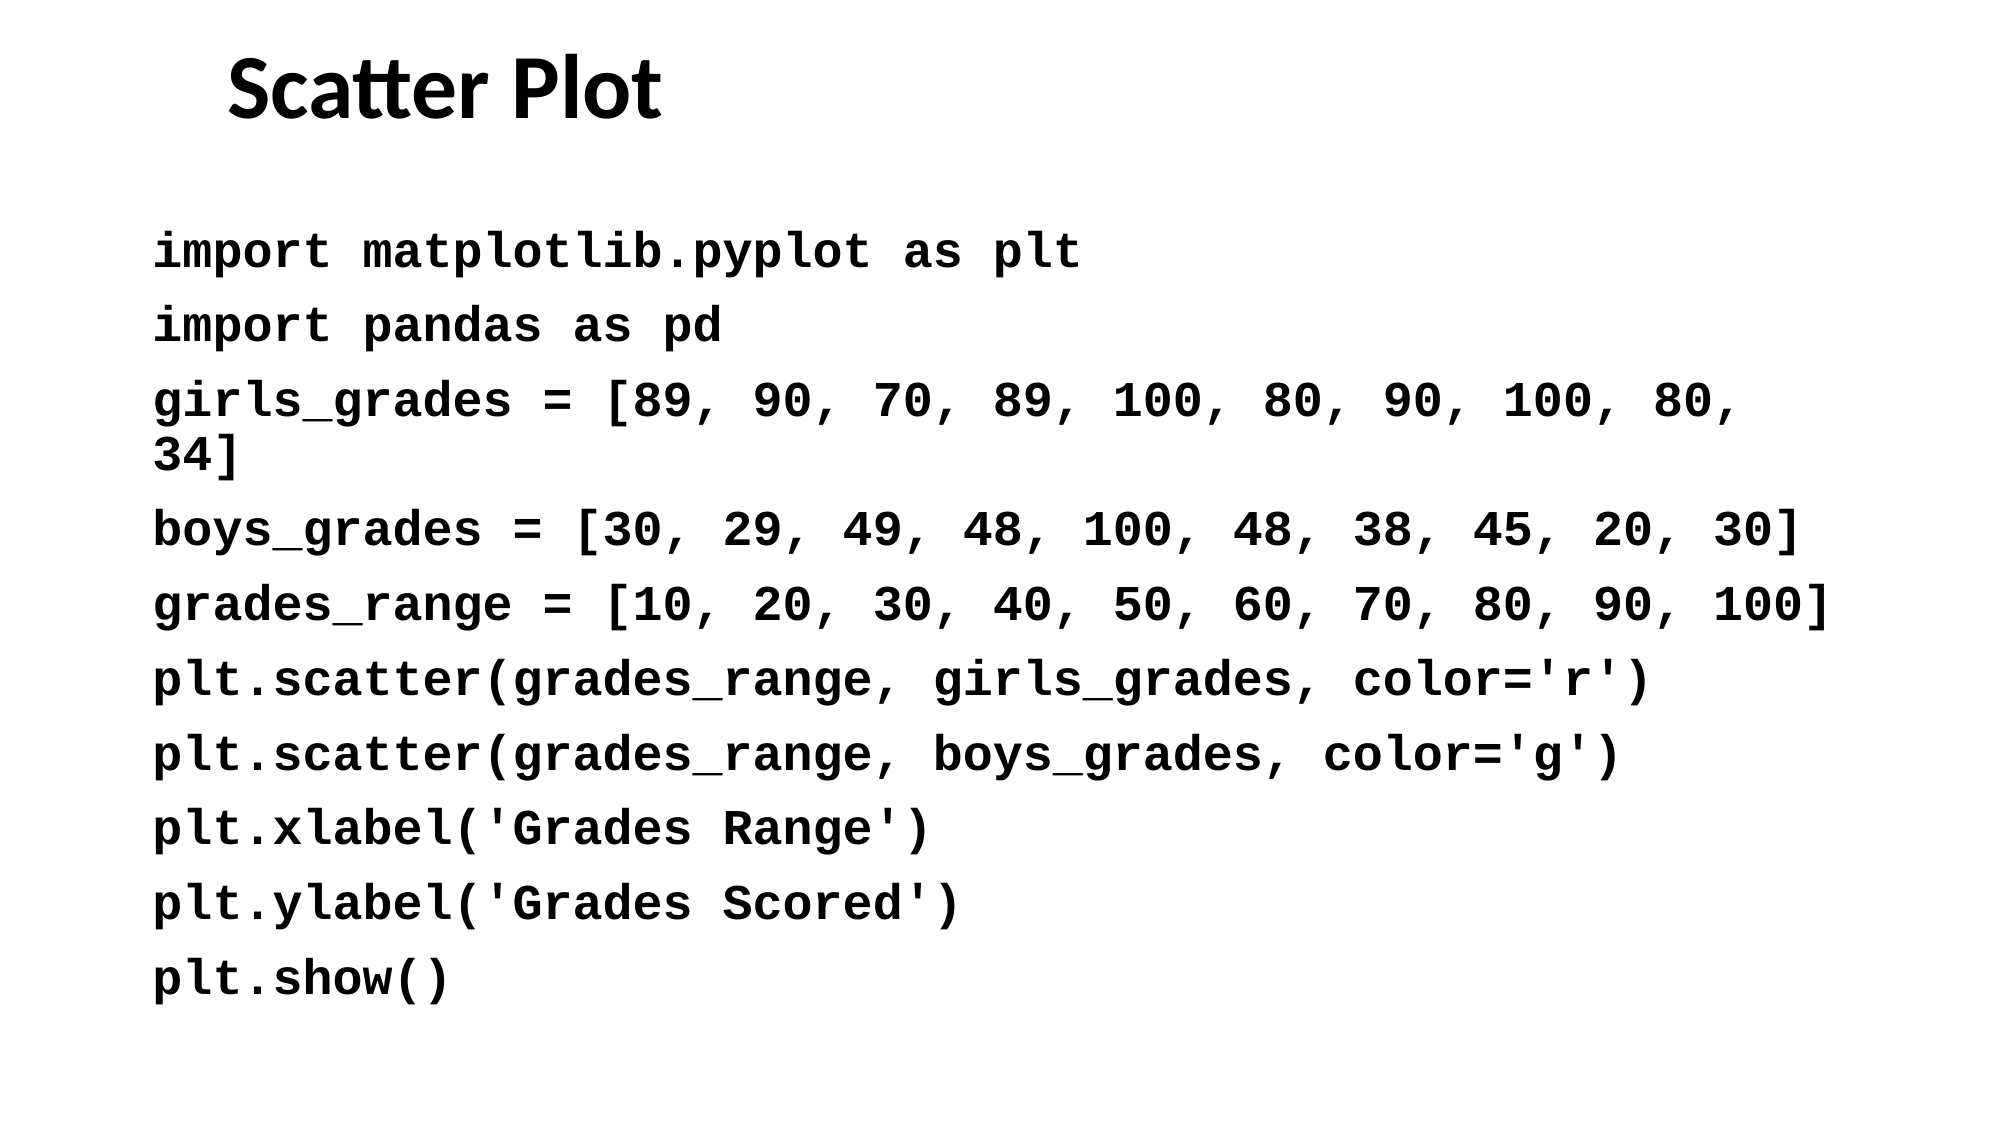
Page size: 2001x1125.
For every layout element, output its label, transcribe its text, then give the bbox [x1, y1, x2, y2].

list import matplotlib.pyplot as plt import pandas as pd girls_grades = [89, 90, 70, 89, 100, 80, 90, 100, 80, 34] boys_grades = [30, 29, 49, 48, 100, 48, 38, 45, 20, 30] grades_range = [10, 20, 30, 40, 50, 60, 70, 80, 90, 100] plt.scatter(grades_range, girls_grades, color='r') plt.scatter(grades_range, boys_grades, color='g') plt.xlabel('Grades Range') plt.ylabel('Grades Scored') plt.show() [137, 216, 1863, 1125]
title Scatter Plot [137, 59, 1863, 216]
